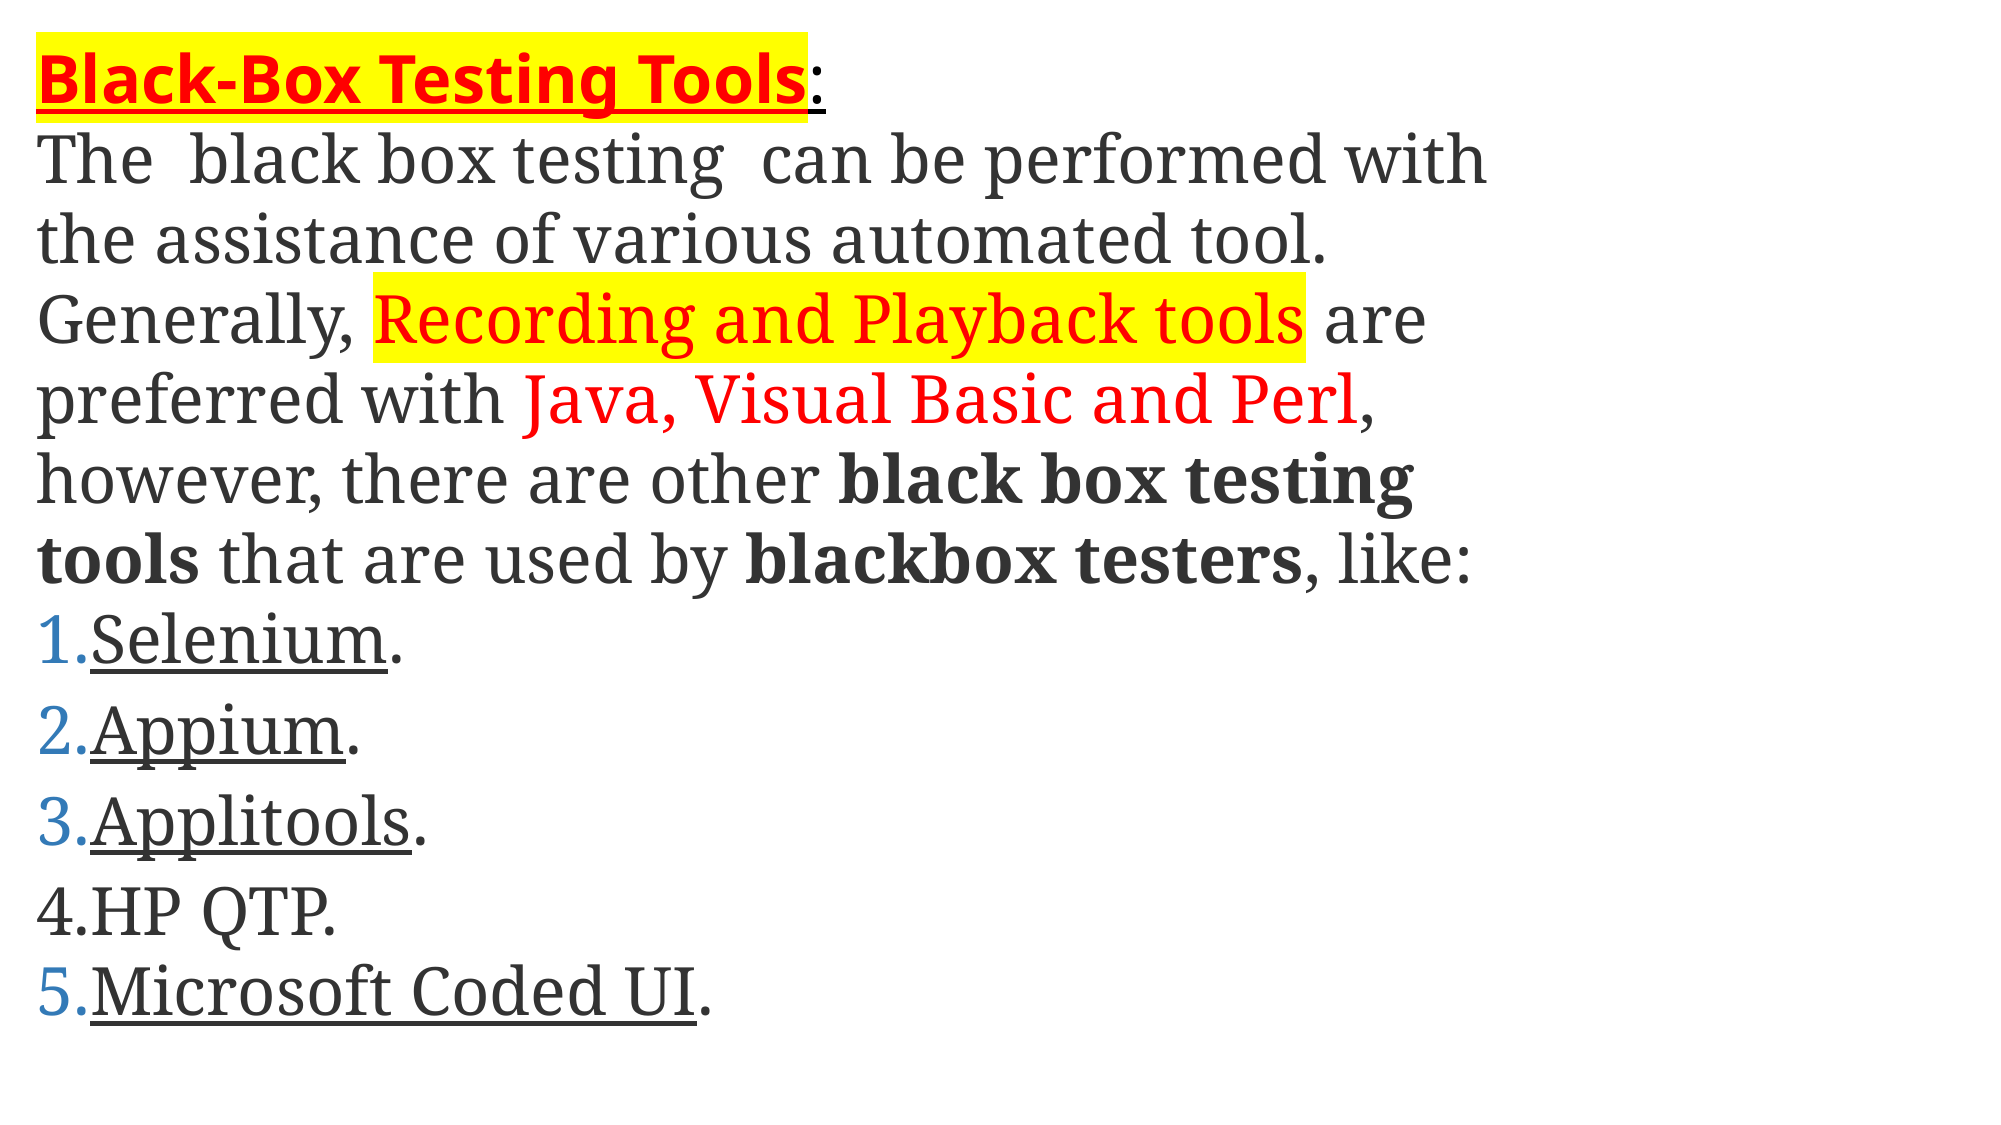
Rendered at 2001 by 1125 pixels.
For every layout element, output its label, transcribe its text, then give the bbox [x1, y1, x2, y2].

text_box Black-Box Testing Tools: The black box testing can be performed with the assistance of various automated tool. Generally, Recording and Playback tools are preferred with Java, Visual Basic and Perl, however, there are other black box testing tools that are used by blackbox testers, like: Selenium. Appium. Applitools. HP QTP. Microsoft Coded UI. [21, 29, 1520, 1048]
